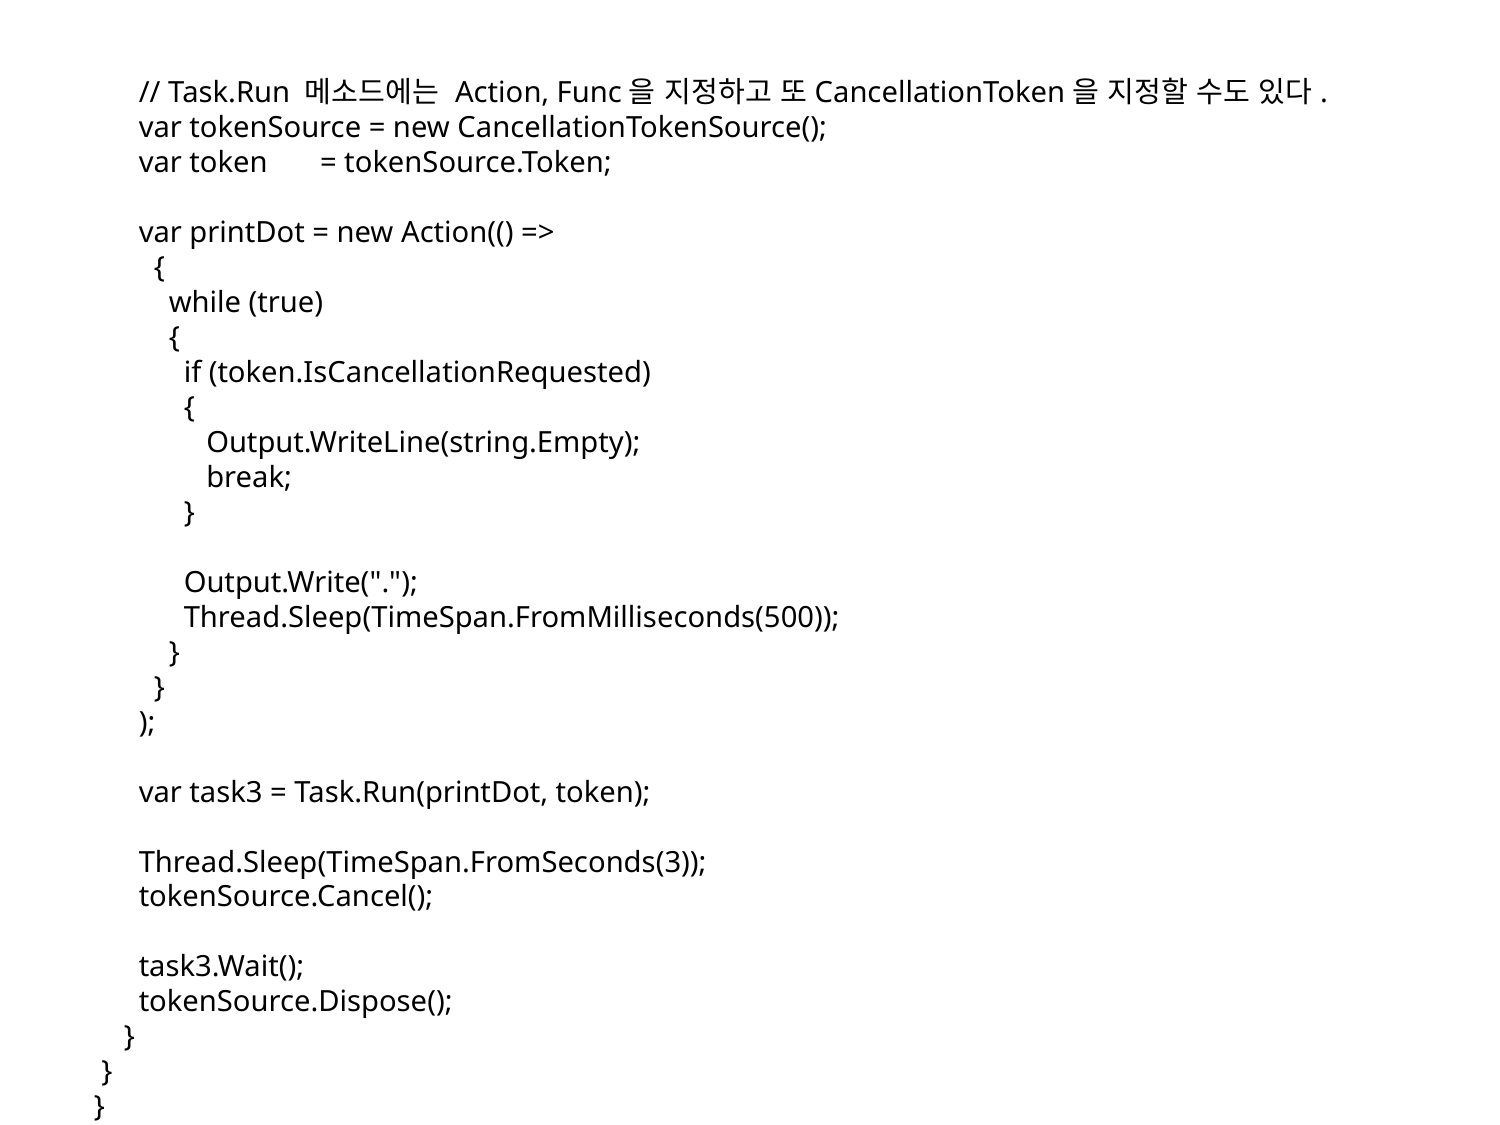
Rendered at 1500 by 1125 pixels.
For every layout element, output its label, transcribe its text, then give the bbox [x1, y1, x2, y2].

text_box // Task.Run 메소드에는 Action, Func을 지정하고 또CancellationToken을 지정할 수도 있다. var tokenSource = new CancellationTokenSource(); var token = tokenSource.Token; var printDot = new Action(() => { while (true) { if (token.IsCancellationRequested) { Output.WriteLine(string.Empty); break; } Output.Write("."); Thread.Sleep(TimeSpan.FromMilliseconds(500)); } } ); var task3 = Task.Run(printDot, token); Thread.Sleep(TimeSpan.FromSeconds(3)); tokenSource.Cancel(); task3.Wait(); tokenSource.Dispose(); } } } [79, 66, 1414, 1125]
